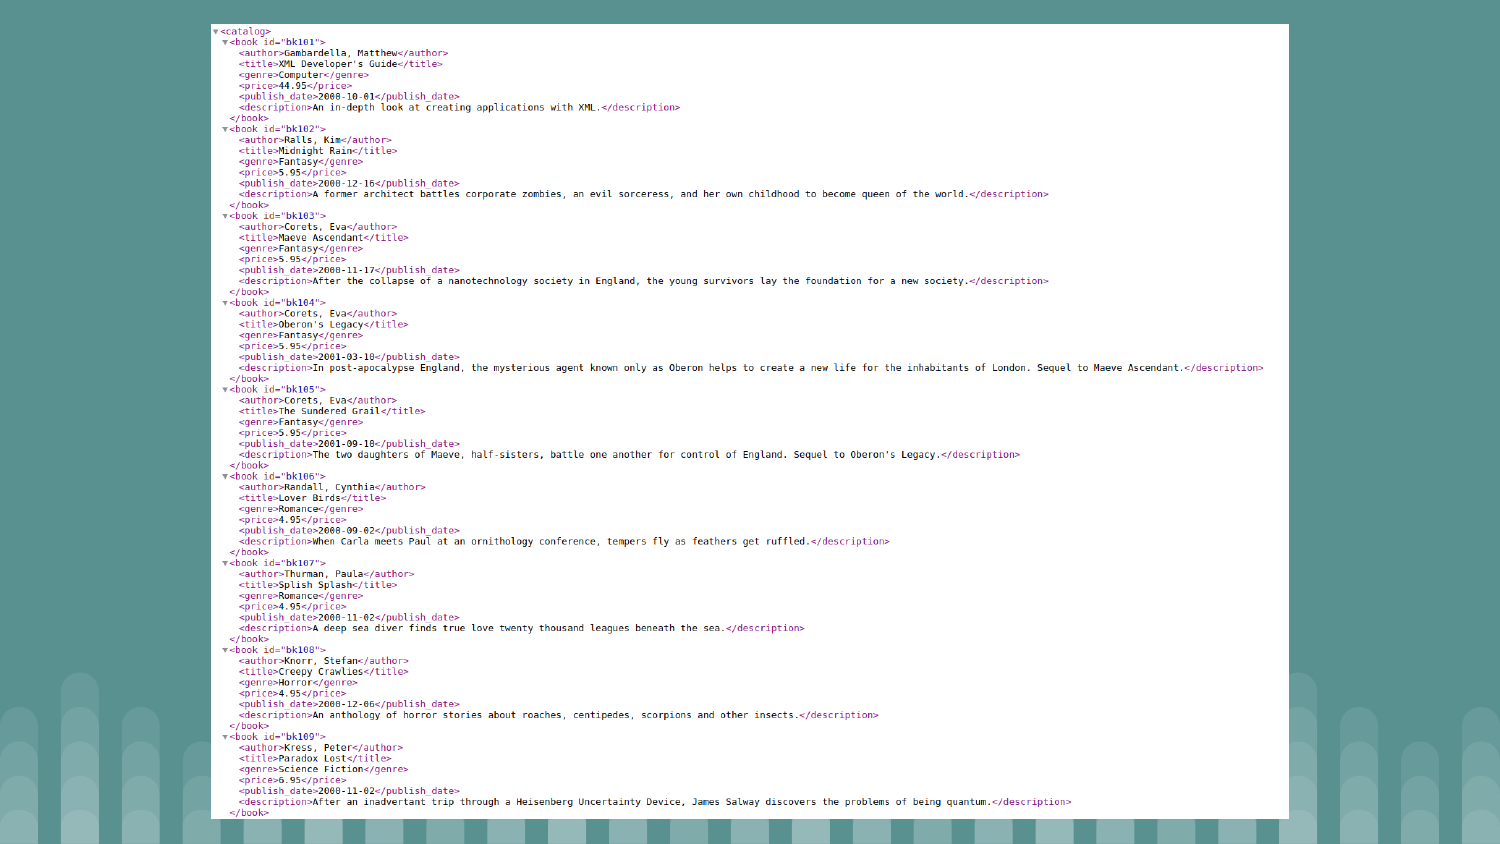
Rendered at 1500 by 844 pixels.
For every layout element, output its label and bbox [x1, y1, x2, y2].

picture [211, 24, 1289, 819]
